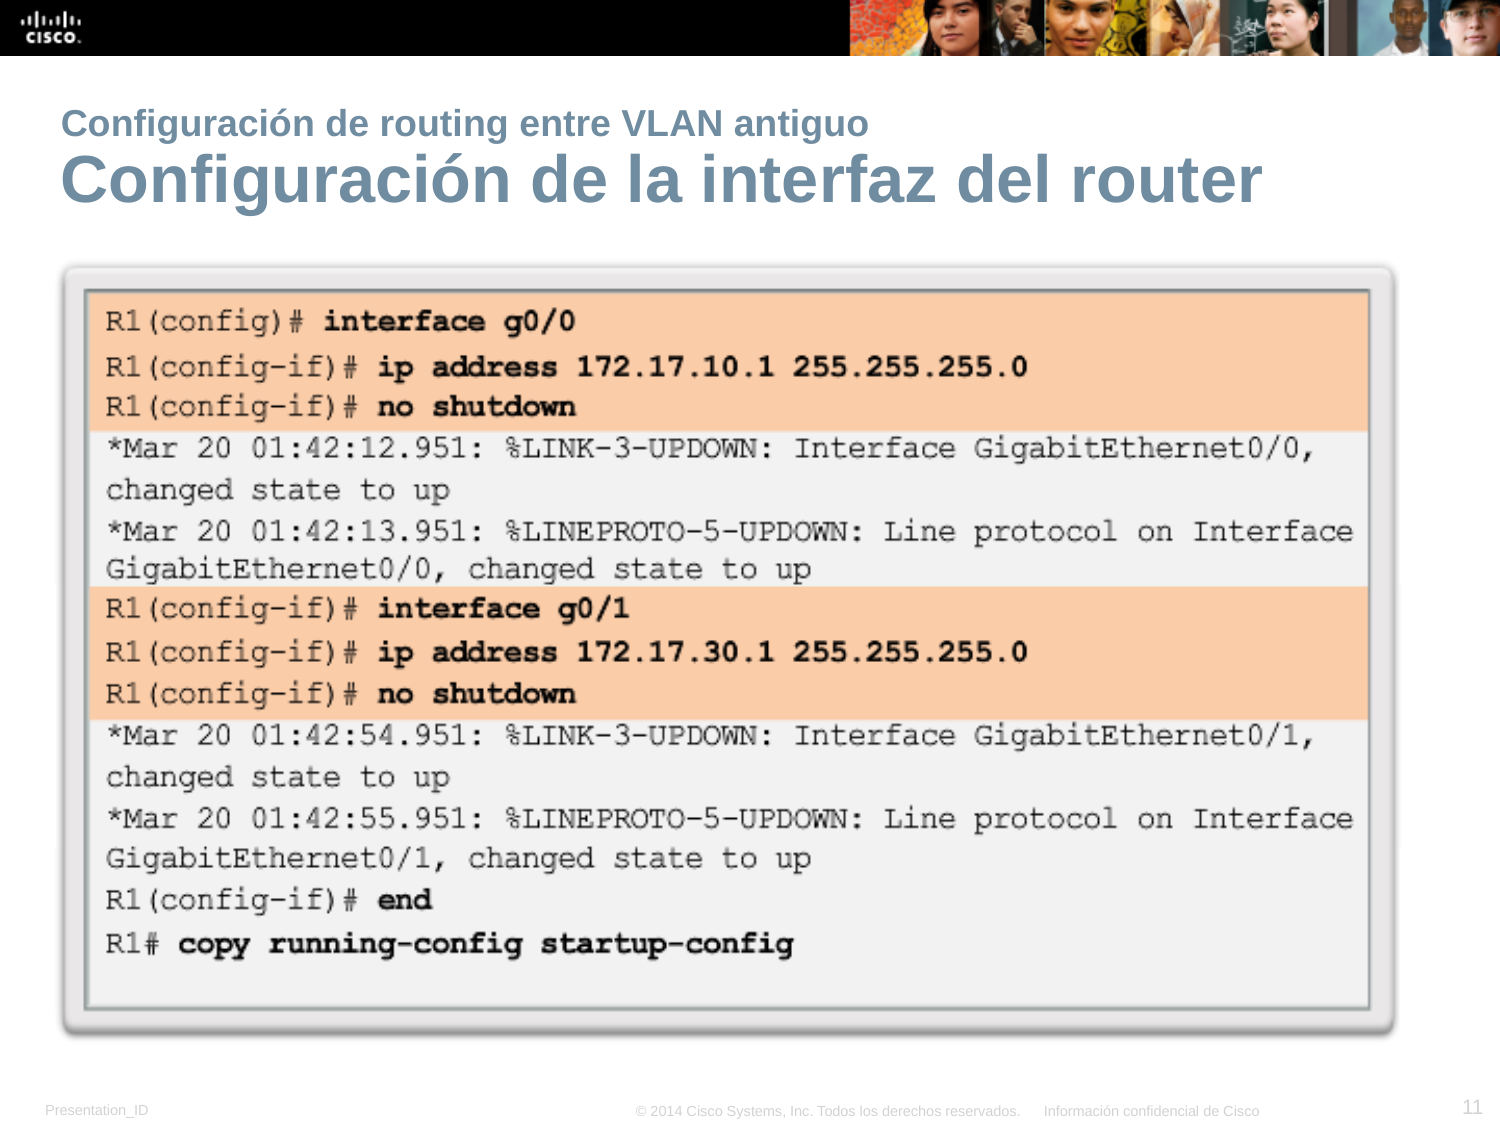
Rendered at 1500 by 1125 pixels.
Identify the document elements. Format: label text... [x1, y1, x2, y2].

title Configuración de routing entre VLAN antiguo Configuración de la interfaz del router [47, 85, 1384, 224]
picture [0, 0, 1500, 56]
picture [53, 254, 1404, 1047]
